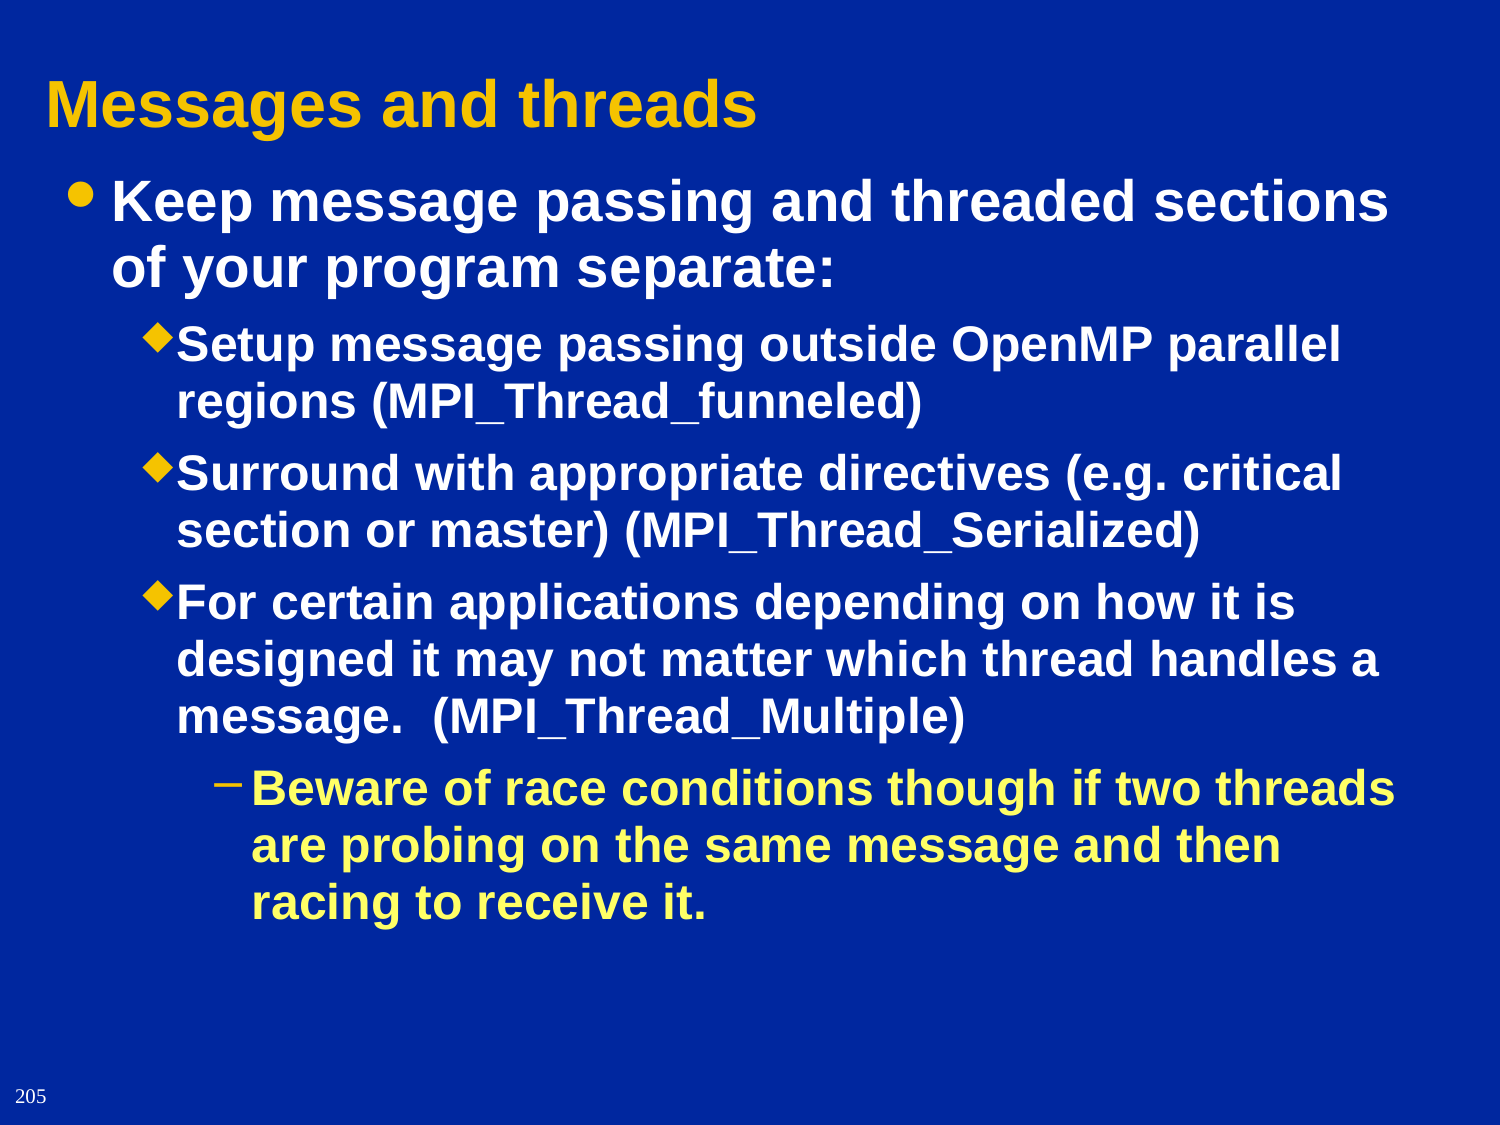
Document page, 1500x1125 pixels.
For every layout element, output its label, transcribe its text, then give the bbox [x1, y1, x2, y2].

slide_number 205 [0, 1074, 188, 1125]
list Keep message passing and threaded sections of your program separate: Setup message passing outside OpenMP parallel regions (MPI_Thread_funneled) Surround with appropriate directives (e.g. critical section or master) (MPI_Thread_Serialized) For certain applications depending on how it is designed it may not matter which thread handles a message. (MPI_Thread_Multiple) Beware of race conditions though if two threads are probing on the same message and then racing to receive it. [48, 160, 1461, 1069]
title Messages and threads [29, 72, 1231, 137]
